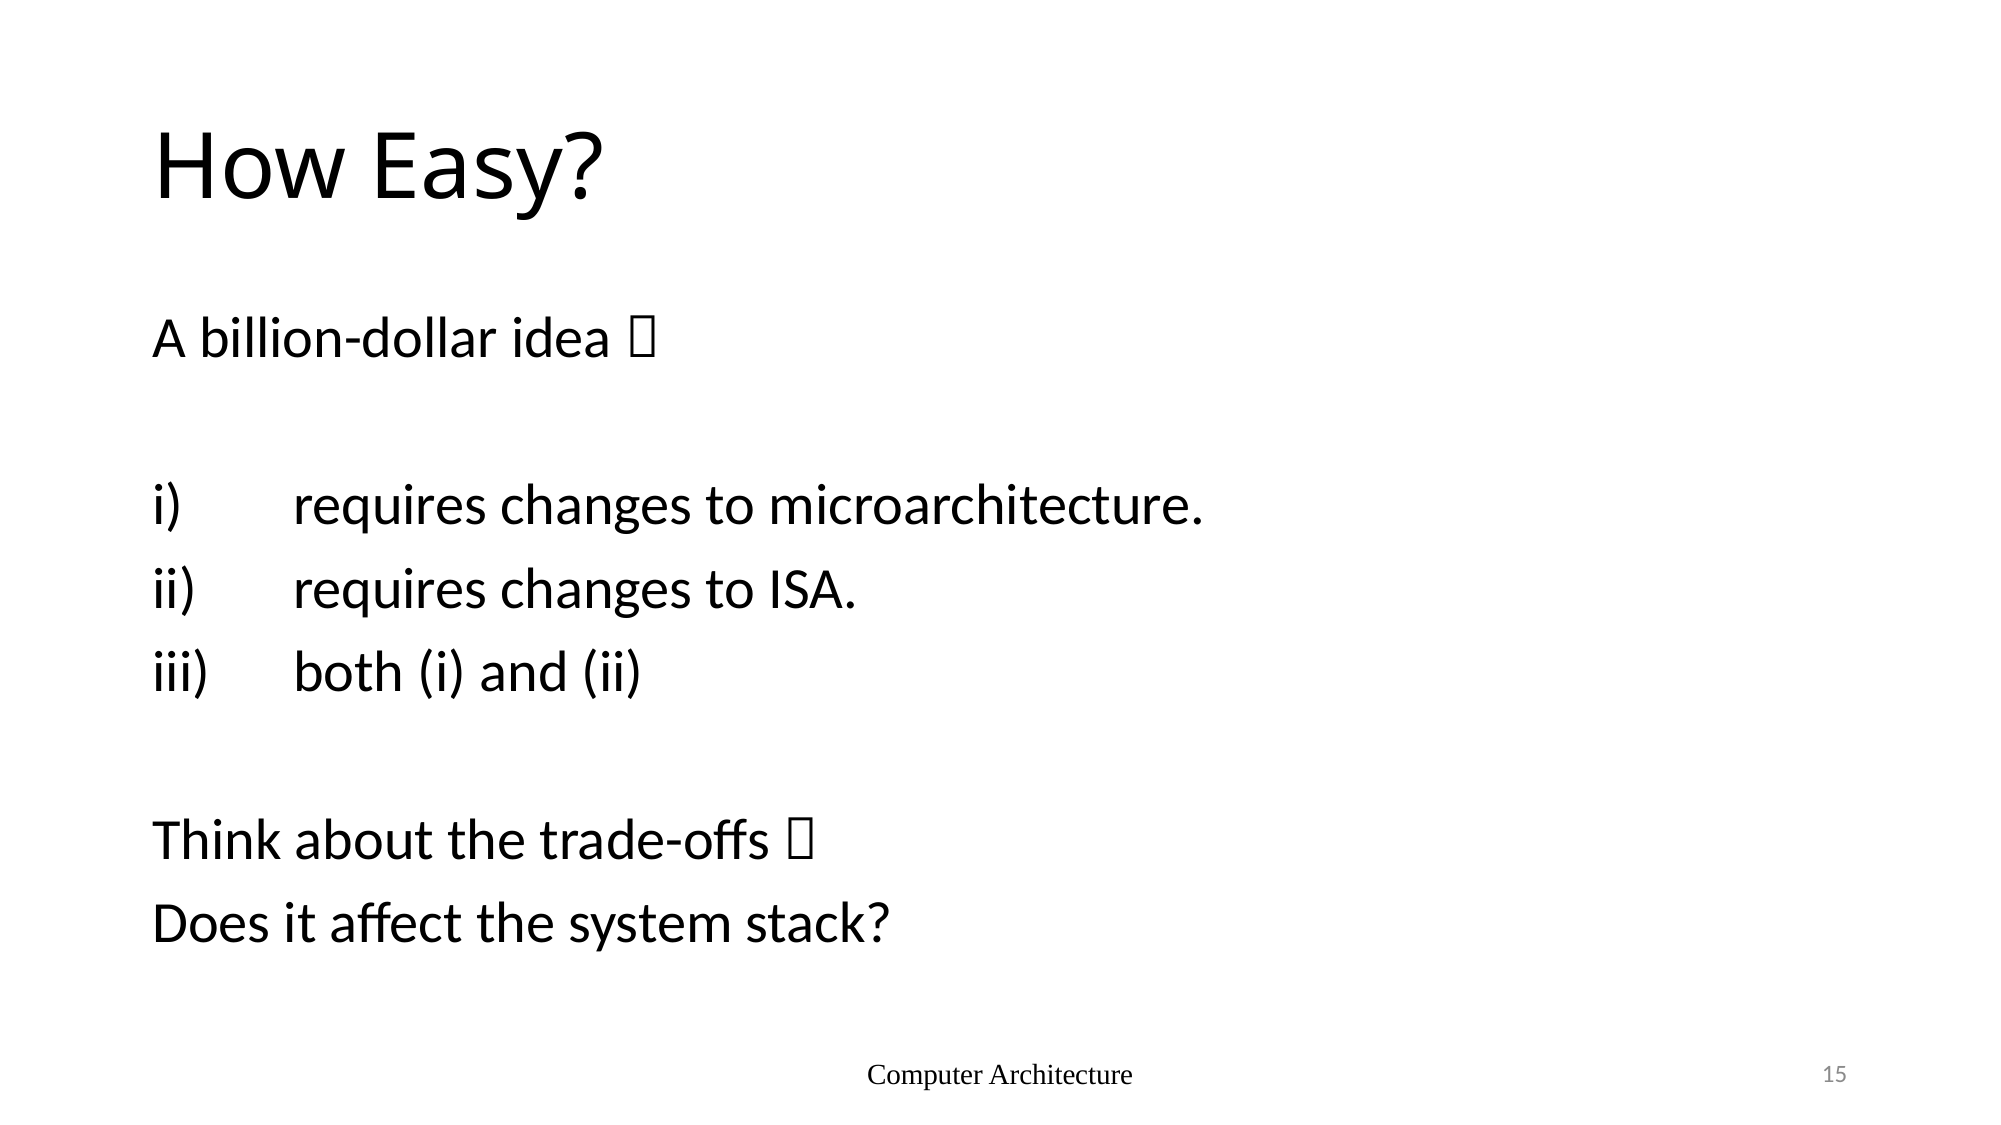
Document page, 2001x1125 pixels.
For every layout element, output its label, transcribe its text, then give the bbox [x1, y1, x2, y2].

title How Easy? [137, 59, 1863, 278]
list A billion-dollar idea  requires changes to microarchitecture. requires changes to ISA. both (i) and (ii) Think about the trade-offs  Does it affect the system stack? [137, 299, 1863, 1014]
slide_number 15 [1412, 1042, 1863, 1103]
footer Computer Architecture [662, 1042, 1338, 1103]
